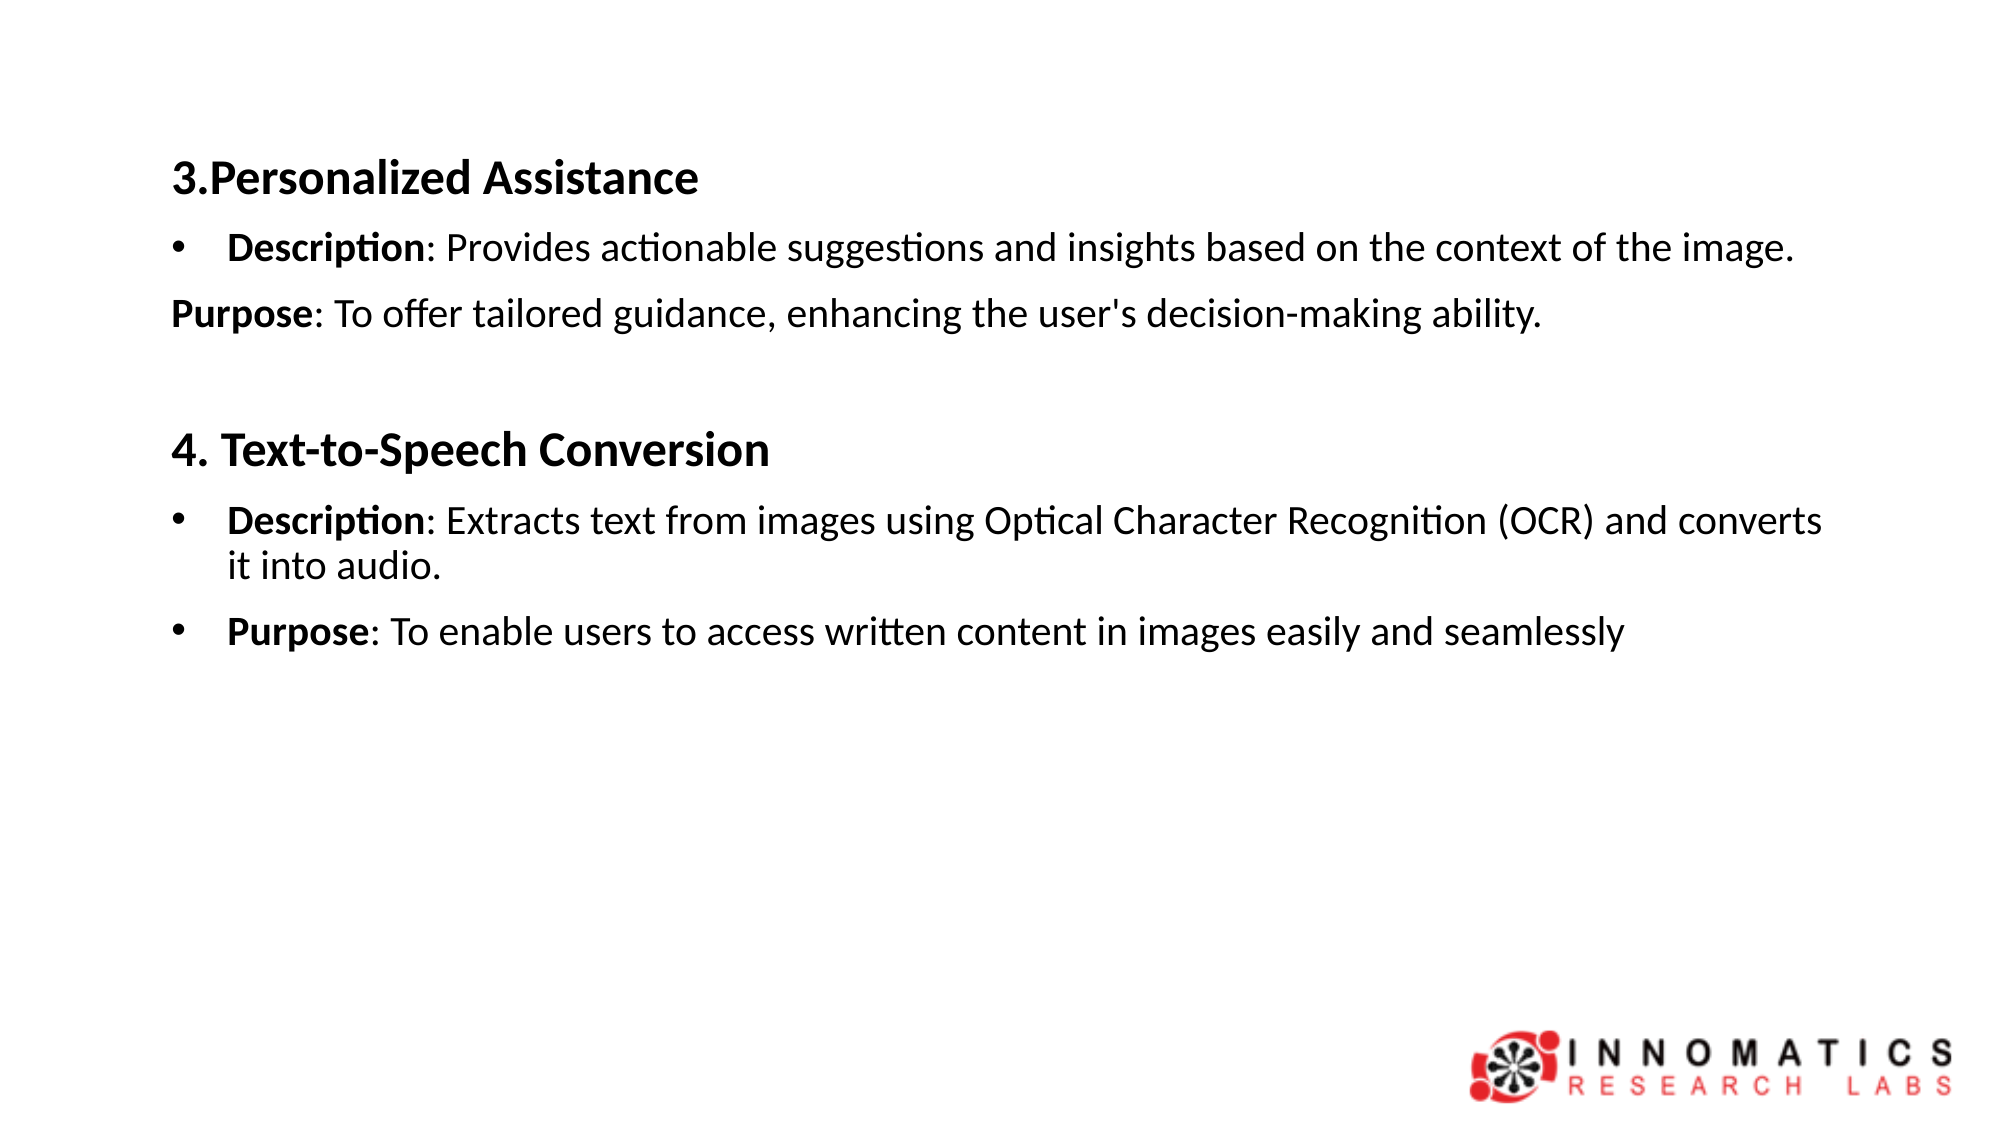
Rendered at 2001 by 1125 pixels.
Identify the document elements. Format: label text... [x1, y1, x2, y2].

list 3.Personalized Assistance Description: Provides actionable suggestions and insights based on the context of the image. Purpose: To offer tailored guidance, enhancing the user's decision-making ability. 4. Text-to-Speech Conversion Description: Extracts text from images using Optical Character Recognition (OCR) and converts it into audio. Purpose: To enable users to access written content in images easily and seamlessly [137, 143, 1863, 1014]
picture [1445, 1014, 1975, 1125]
